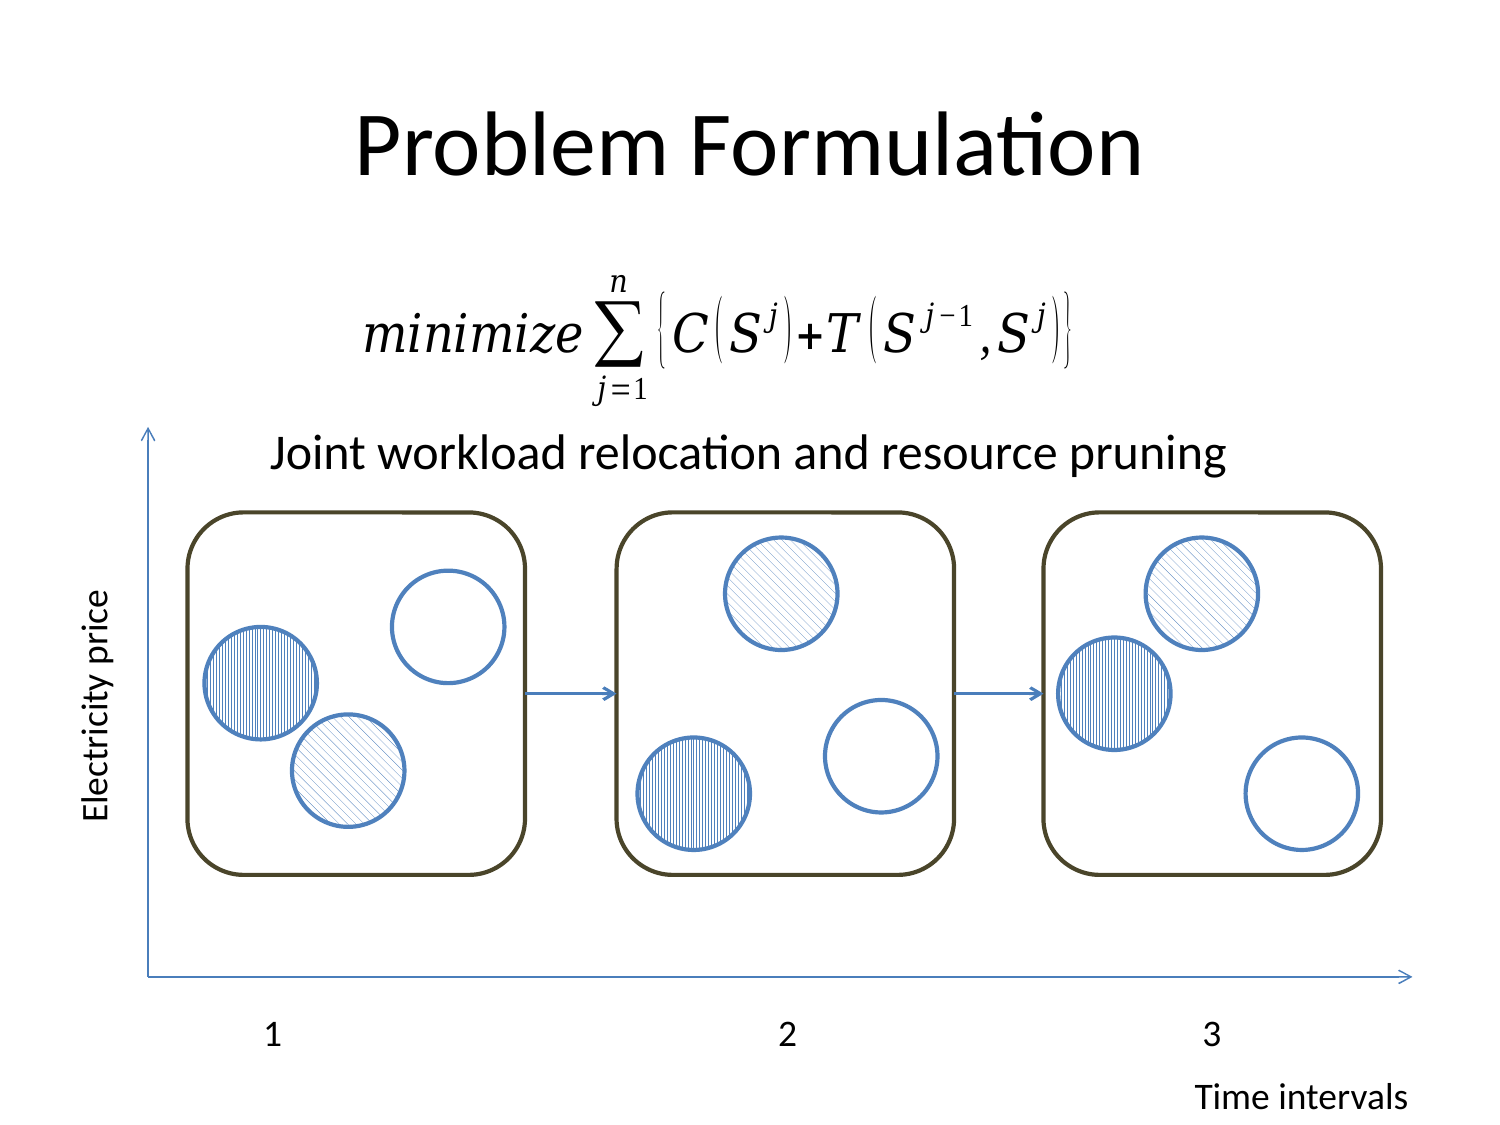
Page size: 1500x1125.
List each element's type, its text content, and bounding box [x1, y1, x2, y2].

title Problem Formulation [75, 45, 1425, 233]
text_box [185, 510, 528, 877]
text_box [614, 510, 957, 877]
text_box Time intervals [1179, 1064, 1424, 1125]
text_box Electricity price [62, 574, 123, 838]
text_box 2 [763, 1001, 813, 1062]
text_box Joint workload relocation and resource pruning [254, 412, 1242, 488]
text_box [1041, 510, 1384, 877]
text_box 1 [248, 1001, 298, 1062]
text_box 3 [1187, 1001, 1237, 1062]
